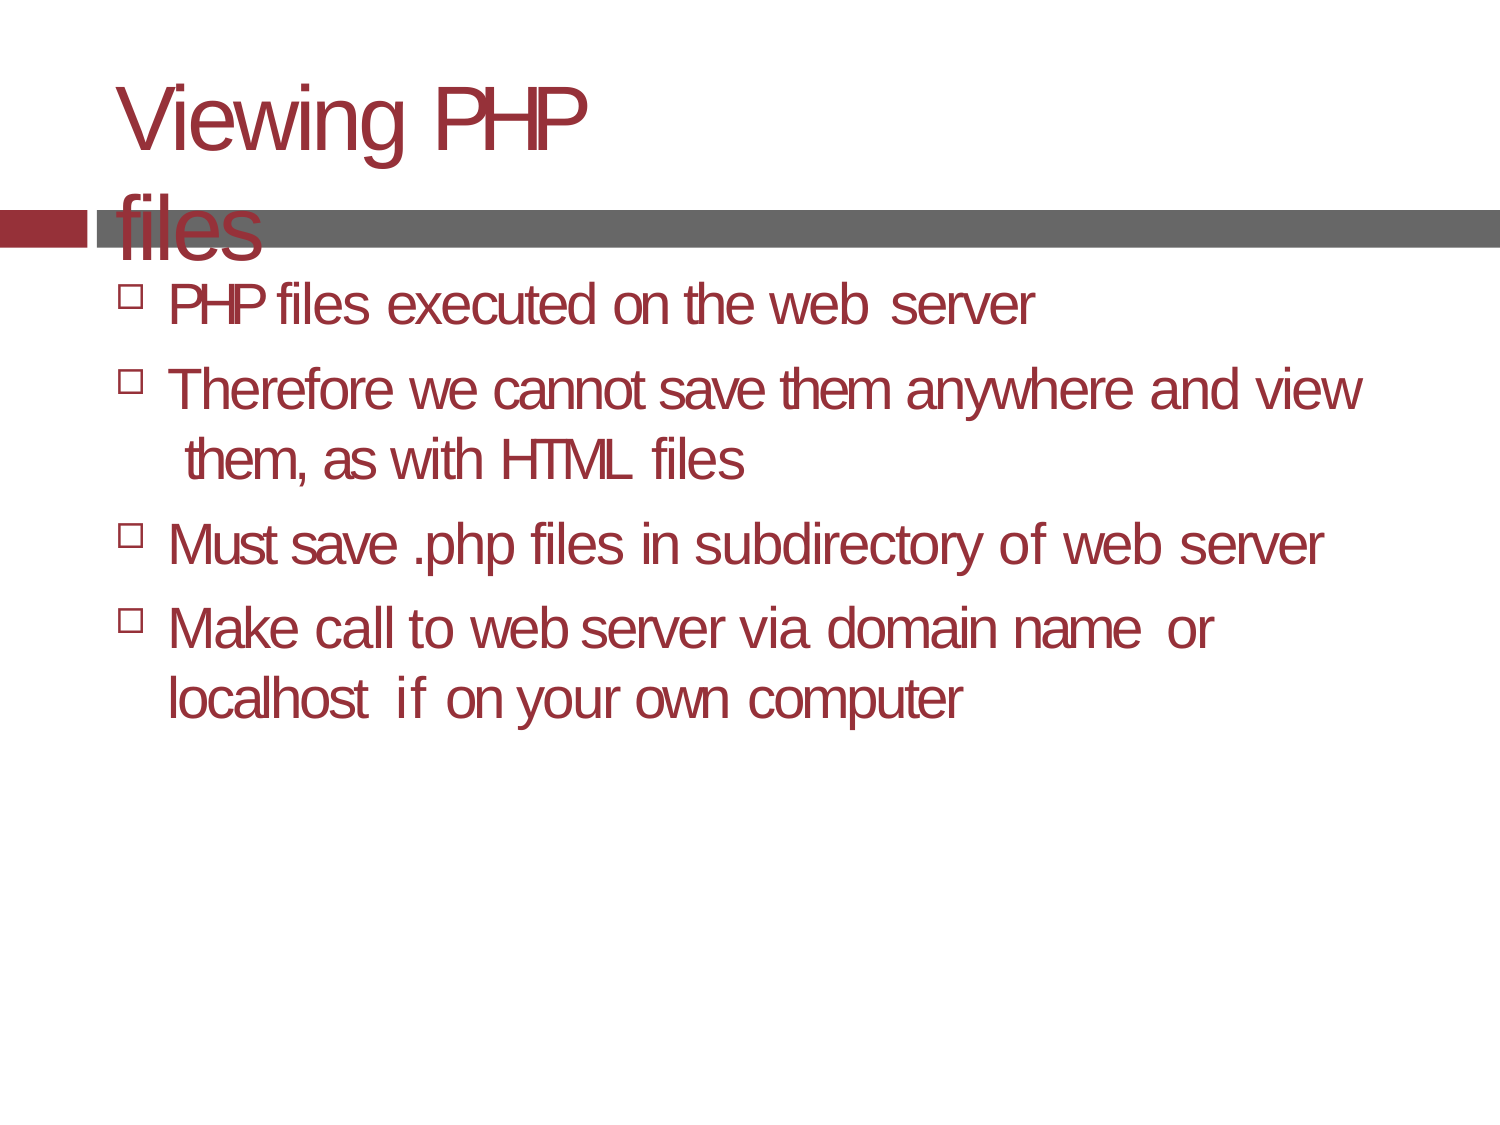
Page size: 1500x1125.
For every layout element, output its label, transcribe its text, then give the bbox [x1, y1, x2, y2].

text_box PHP files executed on the web server Therefore we cannot save them anywhere and view them, as with HTML files Must save .php files in subdirectory of web server Make call to web server via domain name or localhost if on your own computer [113, 250, 1411, 730]
title Viewing PHP files [113, 56, 754, 250]
